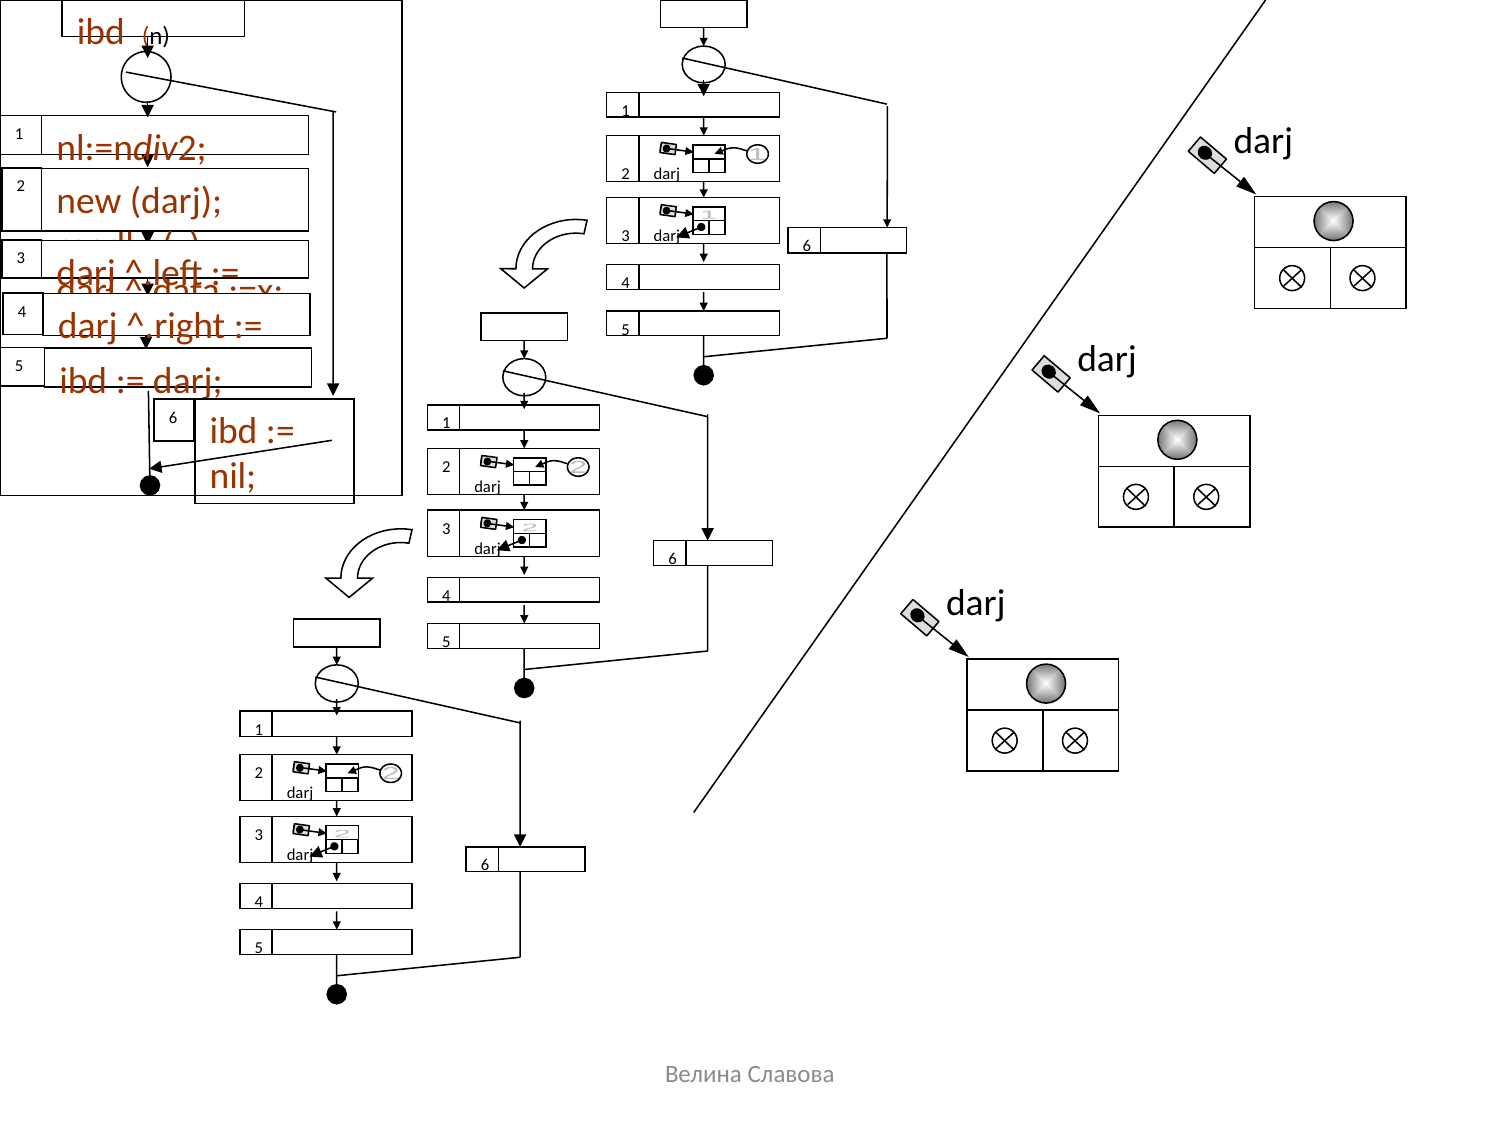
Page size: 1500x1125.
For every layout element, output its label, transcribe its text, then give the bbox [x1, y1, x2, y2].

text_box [902, 570, 1057, 658]
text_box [991, 727, 1018, 754]
text_box [325, 528, 413, 596]
footer Велина Славова [512, 1042, 988, 1103]
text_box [1349, 265, 1376, 291]
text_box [1254, 196, 1407, 309]
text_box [1062, 727, 1088, 754]
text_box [427, 291, 773, 689]
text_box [1123, 484, 1149, 510]
text_box ibd := nil; [194, 496, 355, 504]
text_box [606, 0, 907, 376]
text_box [239, 597, 586, 995]
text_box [1193, 484, 1219, 510]
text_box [1190, 107, 1344, 195]
text_box [500, 219, 588, 289]
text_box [1279, 265, 1305, 291]
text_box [1098, 415, 1251, 528]
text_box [966, 658, 1119, 772]
text_box [0, 0, 403, 496]
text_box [1033, 326, 1188, 414]
